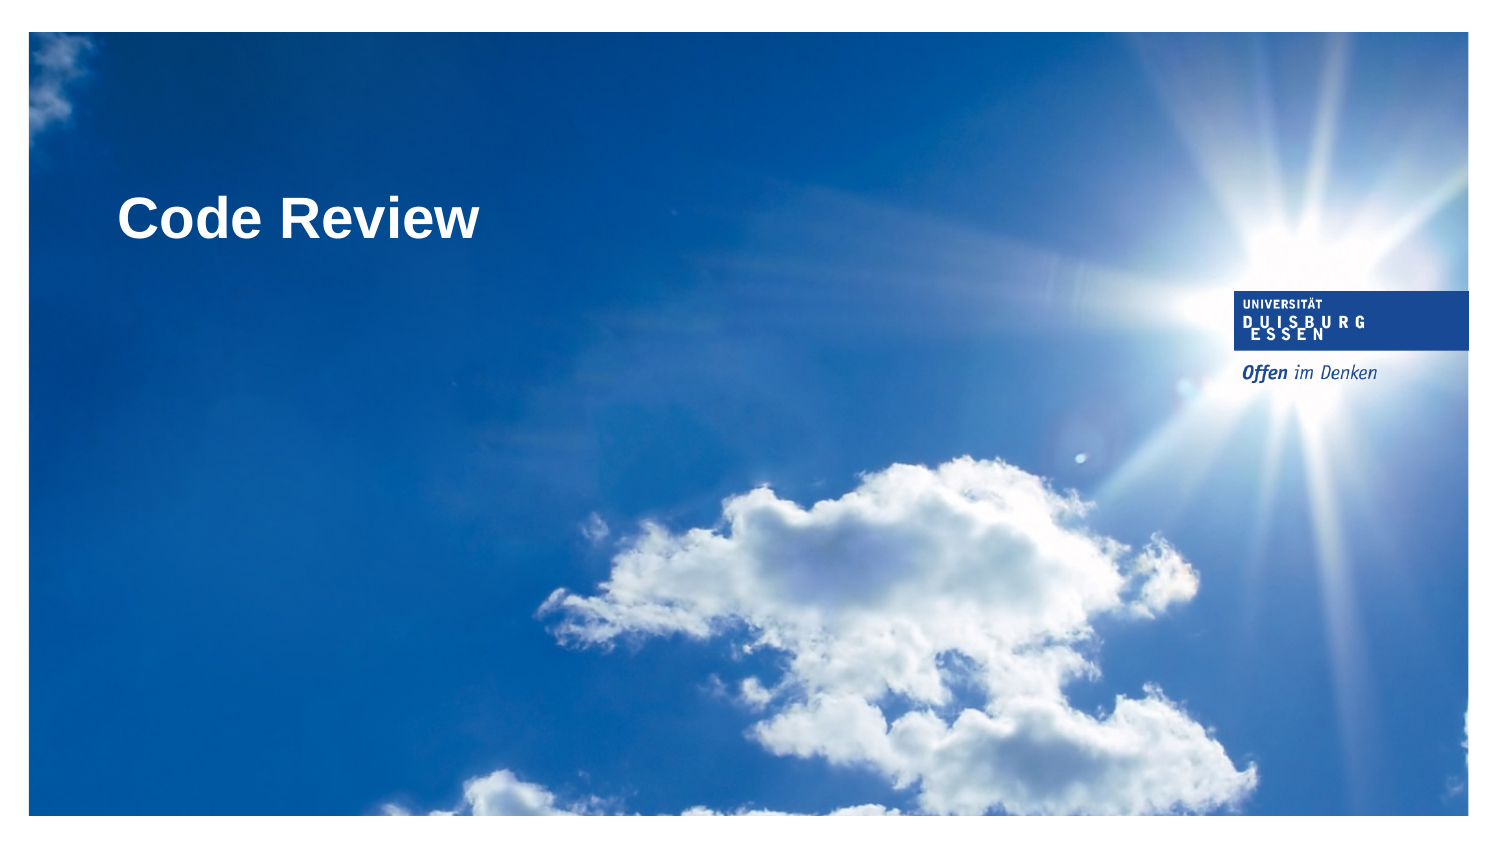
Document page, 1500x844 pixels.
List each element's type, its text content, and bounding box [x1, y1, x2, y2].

text_box Code Review [88, 150, 1500, 476]
picture [28, 32, 1469, 816]
